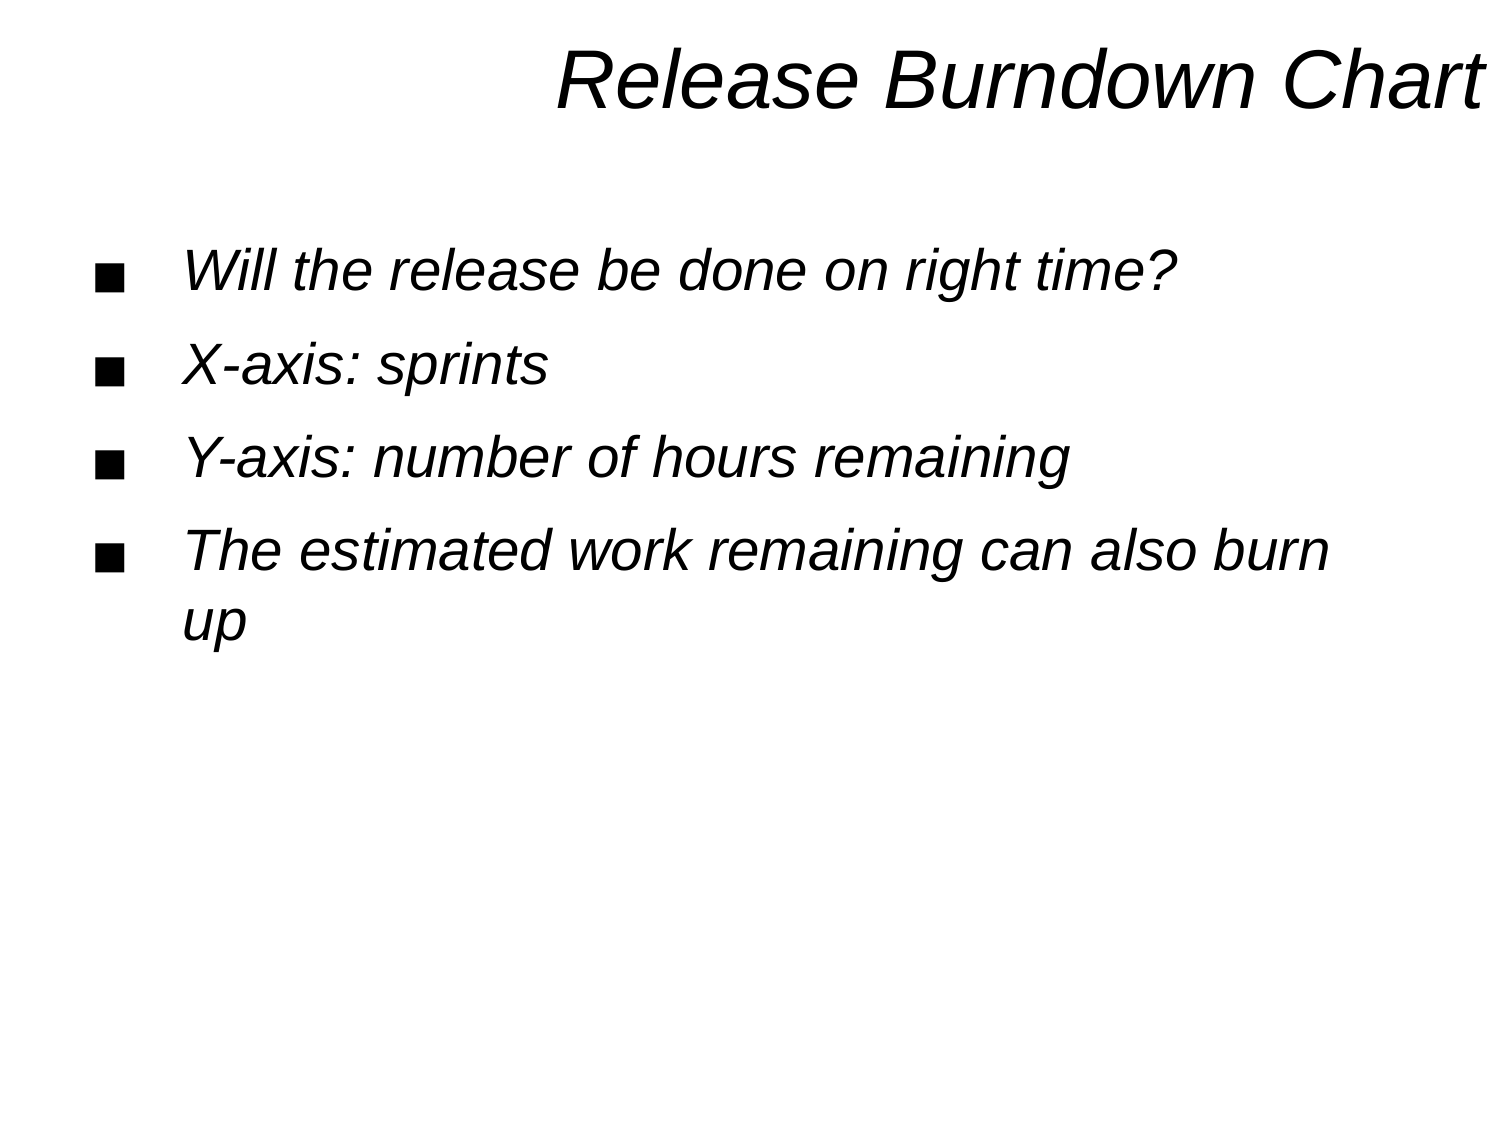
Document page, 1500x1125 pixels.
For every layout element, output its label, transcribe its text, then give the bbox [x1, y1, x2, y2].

title Release Burndown Chart [324, 0, 1500, 163]
list Will the release be done on right time? X-axis: sprints Y-axis: number of hours remaining The estimated work remaining can also burn up [75, 224, 1388, 950]
